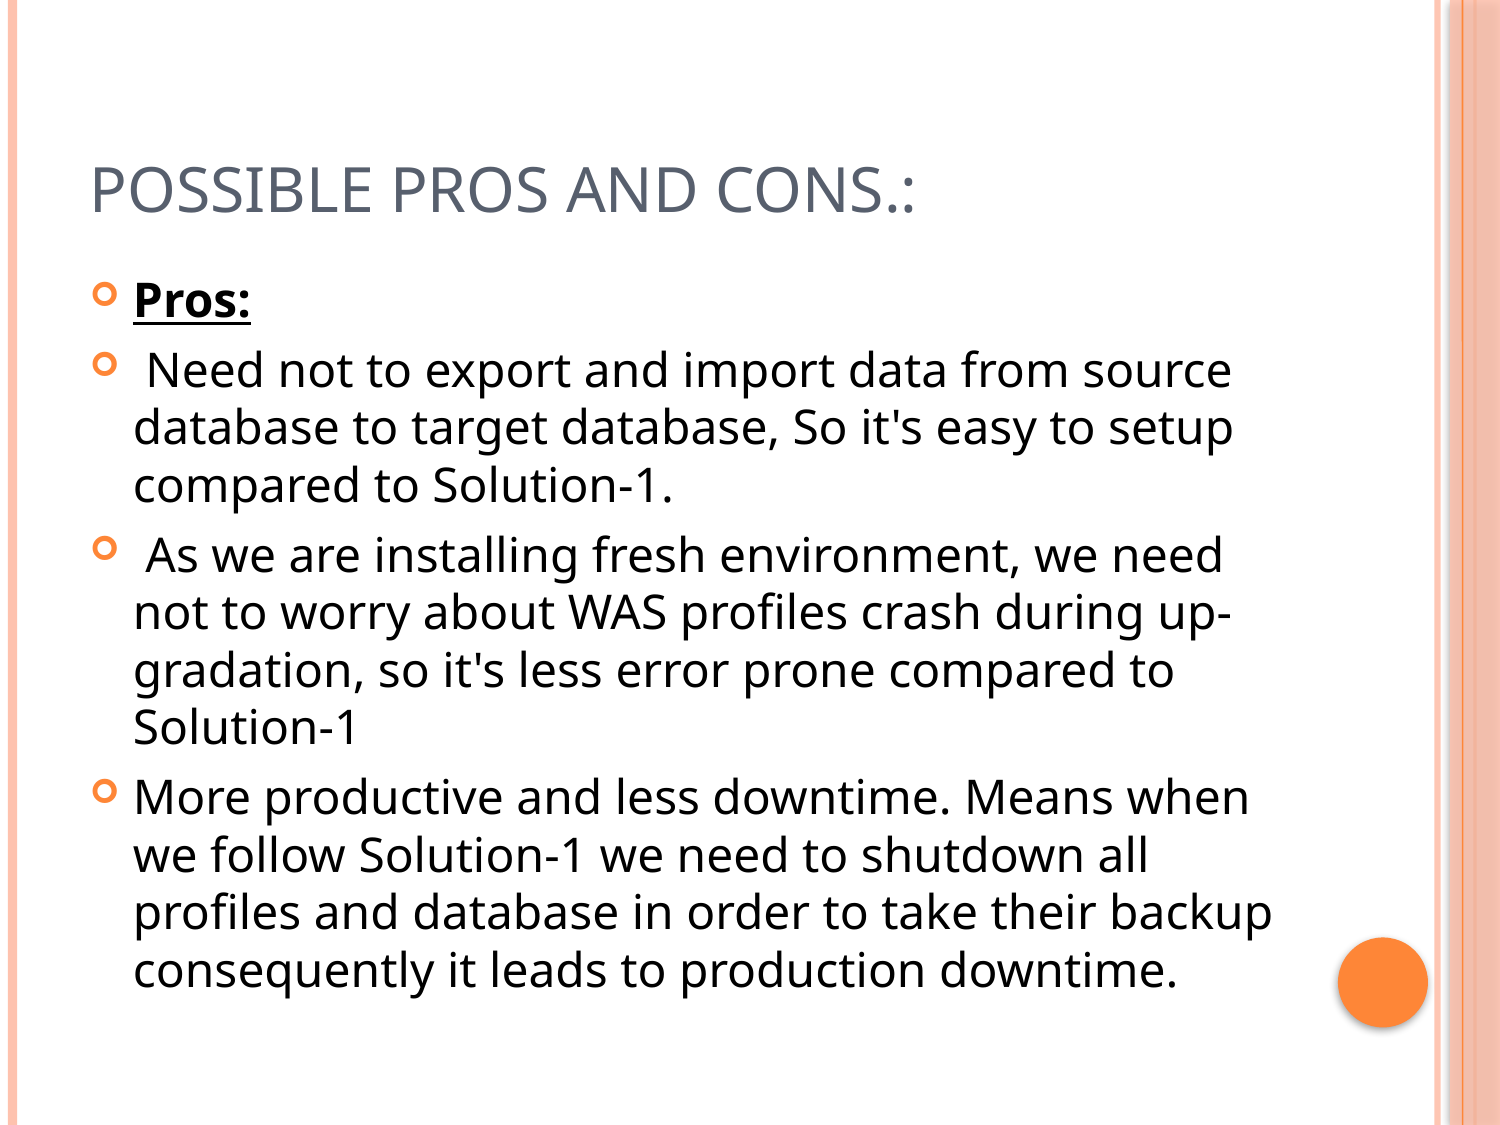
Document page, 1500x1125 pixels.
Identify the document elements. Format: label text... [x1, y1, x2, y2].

title Possible Pros and Cons.: [75, 45, 1300, 233]
list Pros: Need not to export and import data from source database to target database, So it's easy to setup compared to Solution-1. As we are installing fresh environment, we need not to worry about WAS profiles crash during up-gradation, so it's less error prone compared to Solution-1 More productive and less downtime. Means when we follow Solution-1 we need to shutdown all profiles and database in order to take their backup consequently it leads to production downtime. [75, 262, 1300, 1062]
